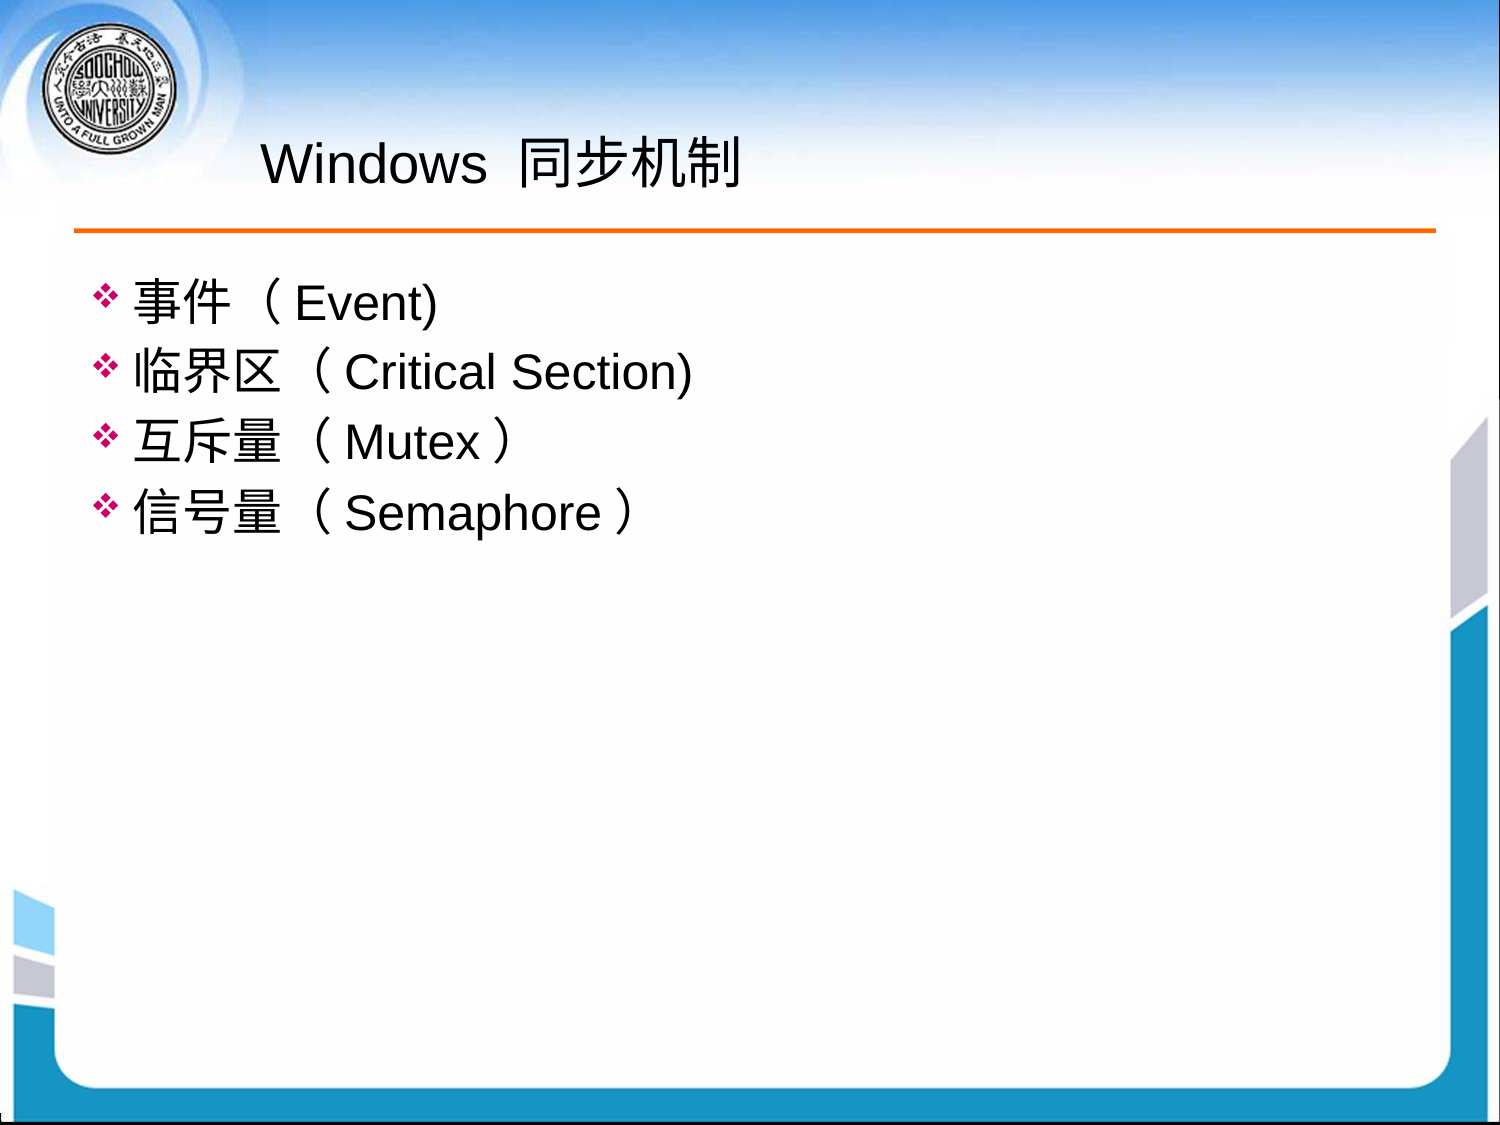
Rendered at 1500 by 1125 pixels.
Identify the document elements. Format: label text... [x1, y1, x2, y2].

list 事件（Event) 临界区（Critical Section) 互斥量（Mutex） 信号量（Semaphore） [75, 262, 1425, 1005]
title Windows 同步机制 [245, 113, 1336, 210]
picture [0, 0, 1500, 1125]
